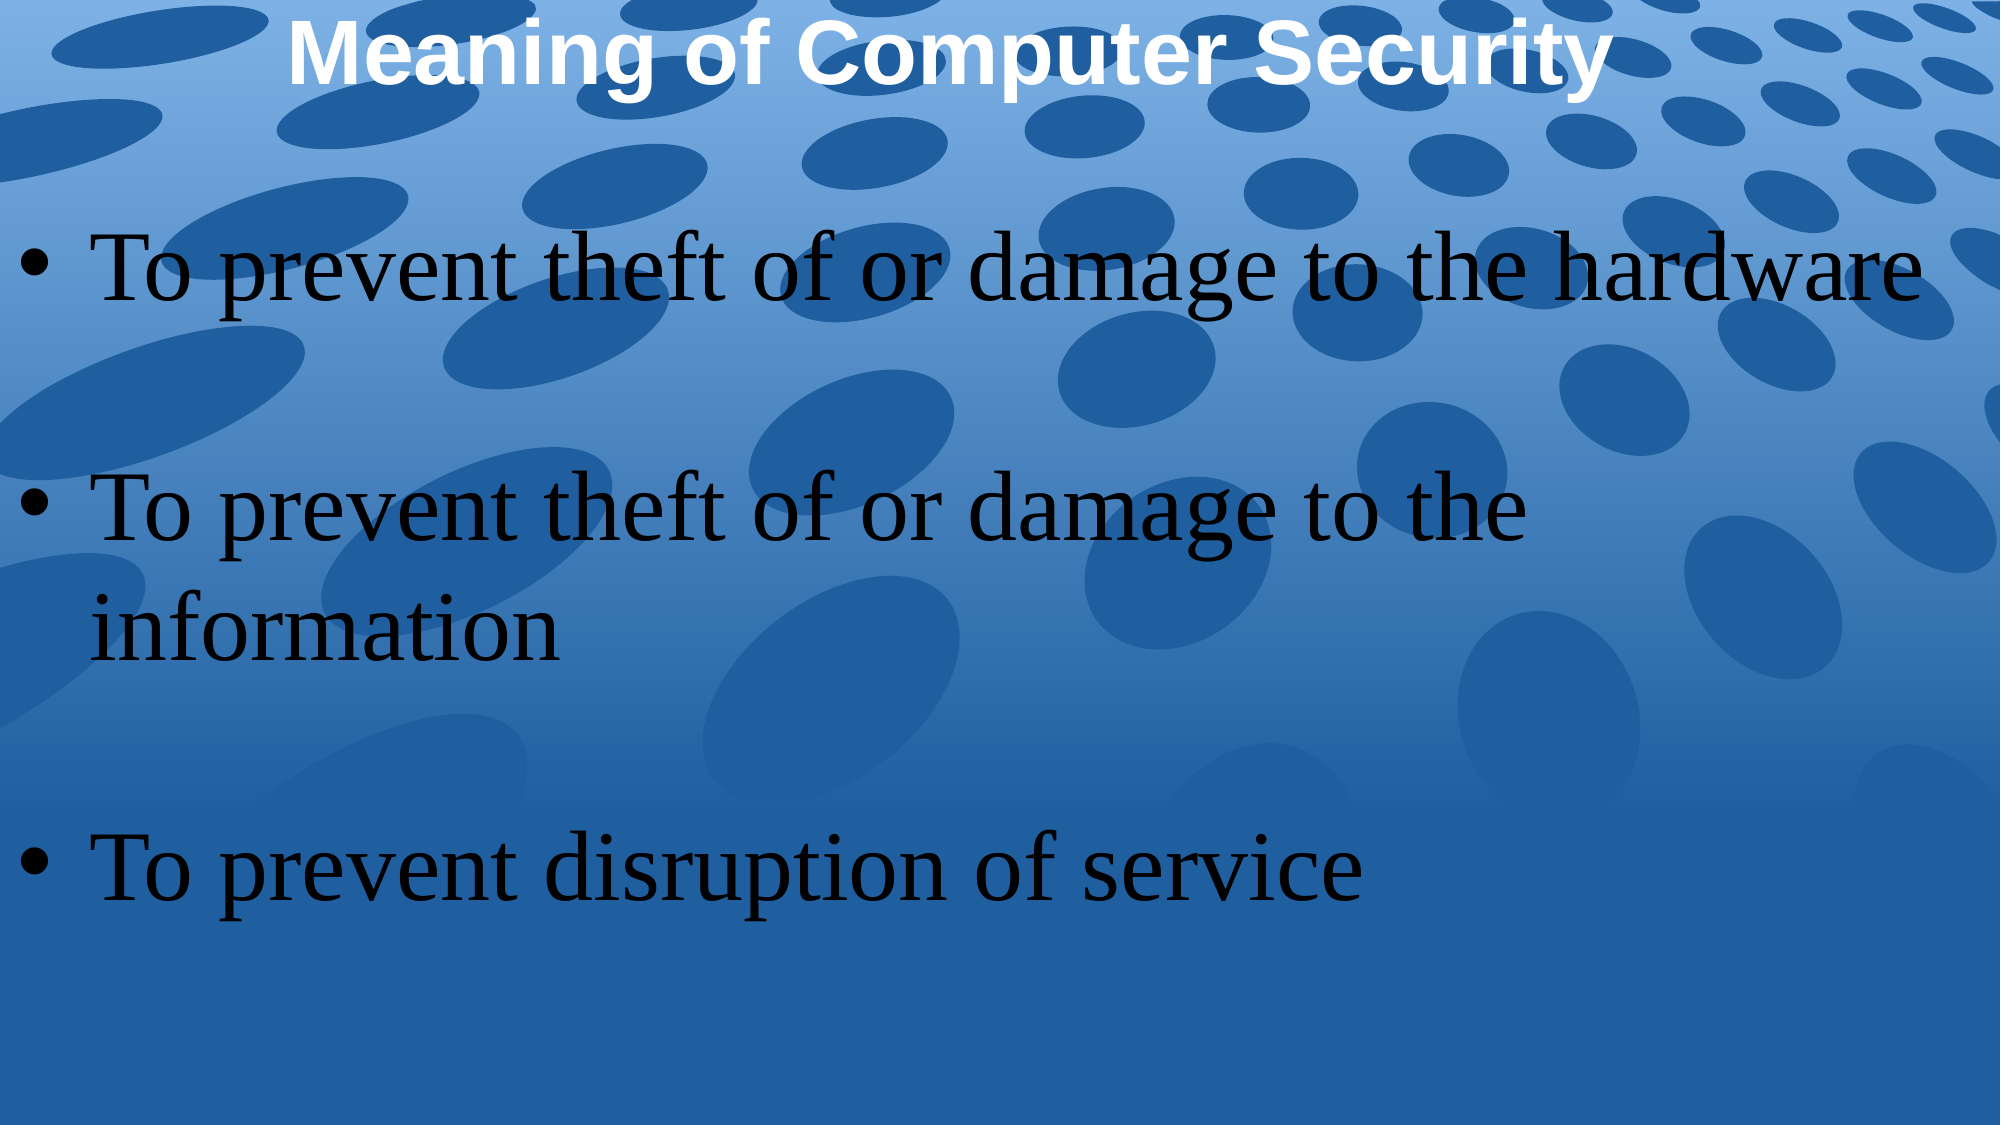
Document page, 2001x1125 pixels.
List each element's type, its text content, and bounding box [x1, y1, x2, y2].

title Meaning of Computer Security [51, 0, 1852, 117]
list To prevent theft of or damage to the hardware To prevent theft of or damage to the information To prevent disruption of service [3, 193, 1999, 1120]
